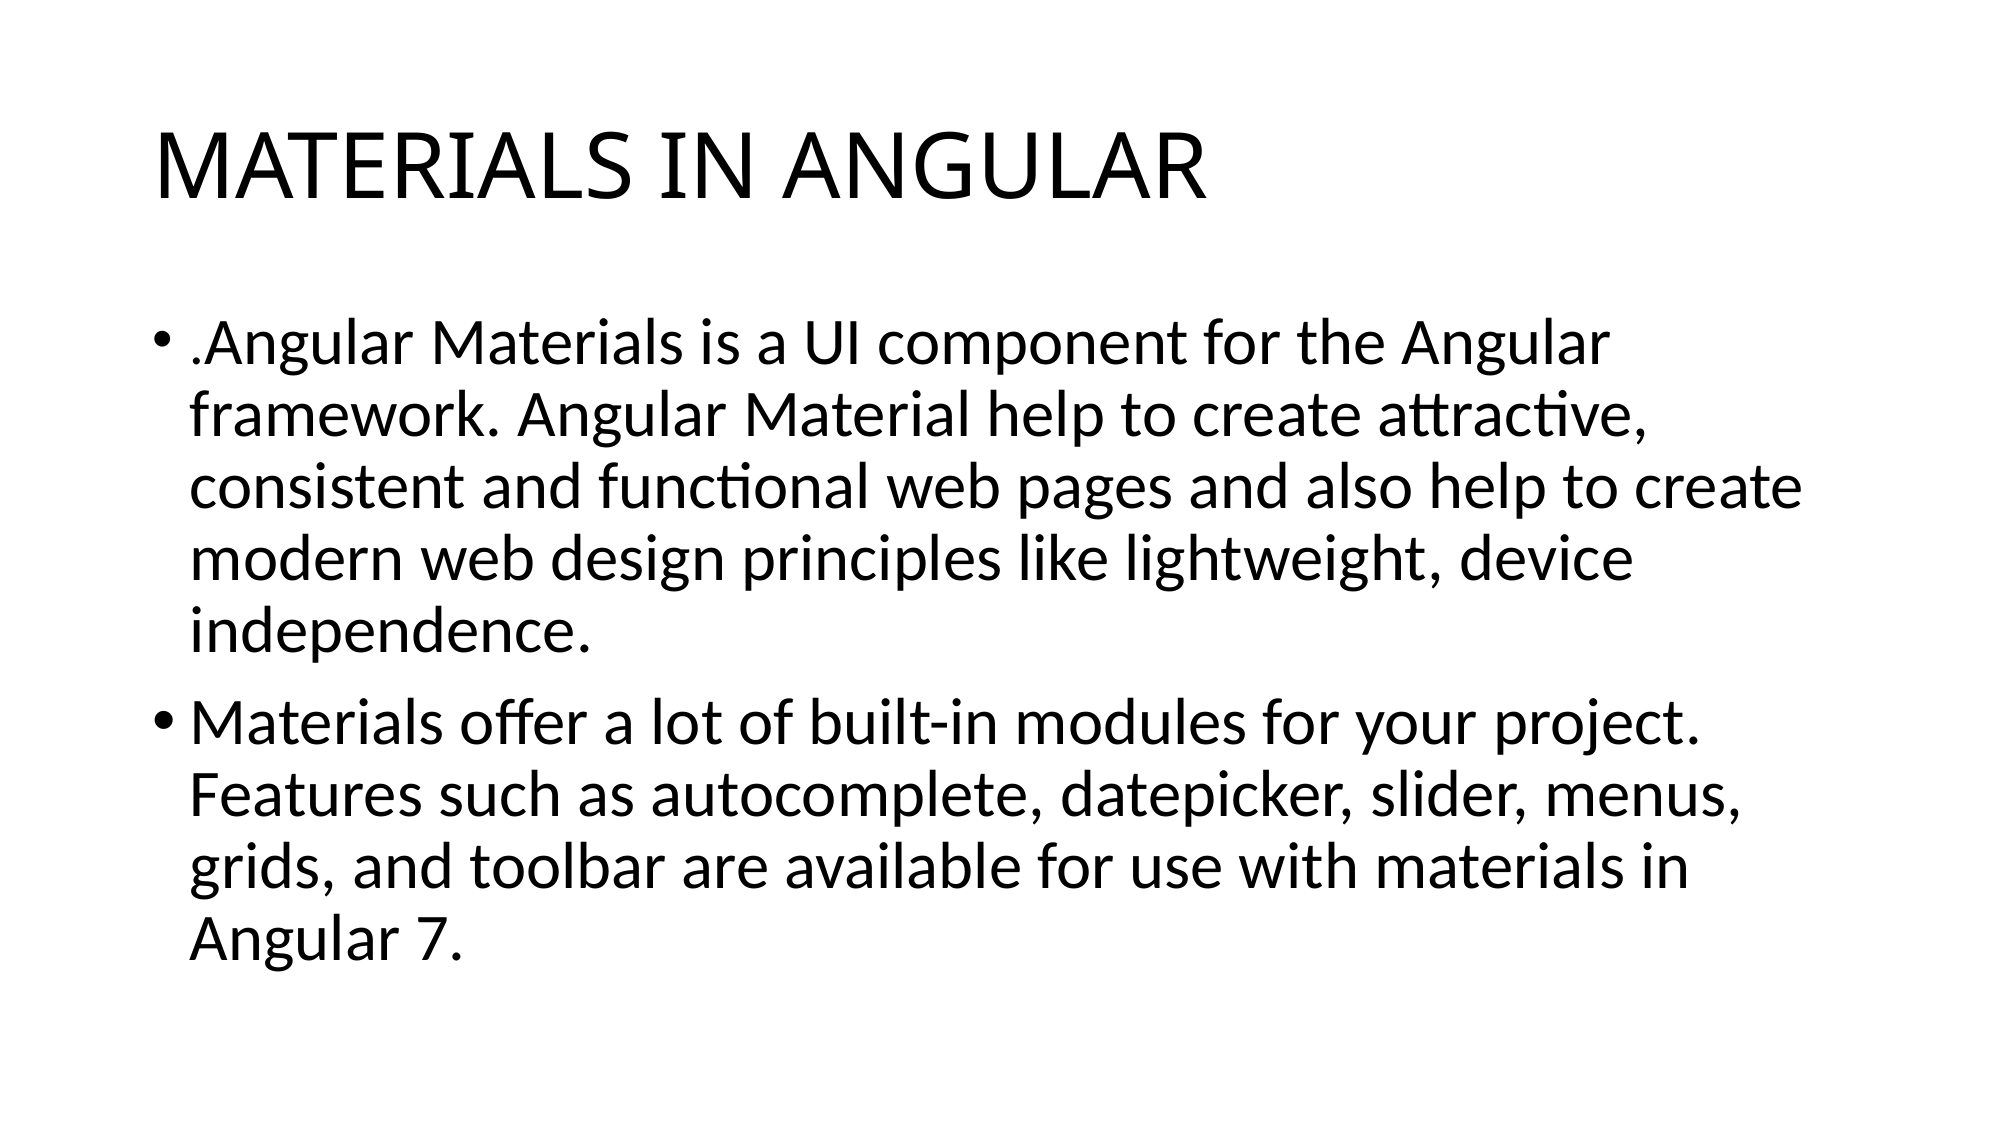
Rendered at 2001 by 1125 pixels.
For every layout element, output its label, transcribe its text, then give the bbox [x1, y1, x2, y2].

title MATERIALS IN ANGULAR [137, 59, 1863, 278]
list .Angular Materials is a UI component for the Angular framework. Angular Material help to create attractive, consistent and functional web pages and also help to create modern web design principles like lightweight, device independence. Materials offer a lot of built-in modules for your project. Features such as autocomplete, datepicker, slider, menus, grids, and toolbar are available for use with materials in Angular 7. [137, 299, 1863, 1014]
